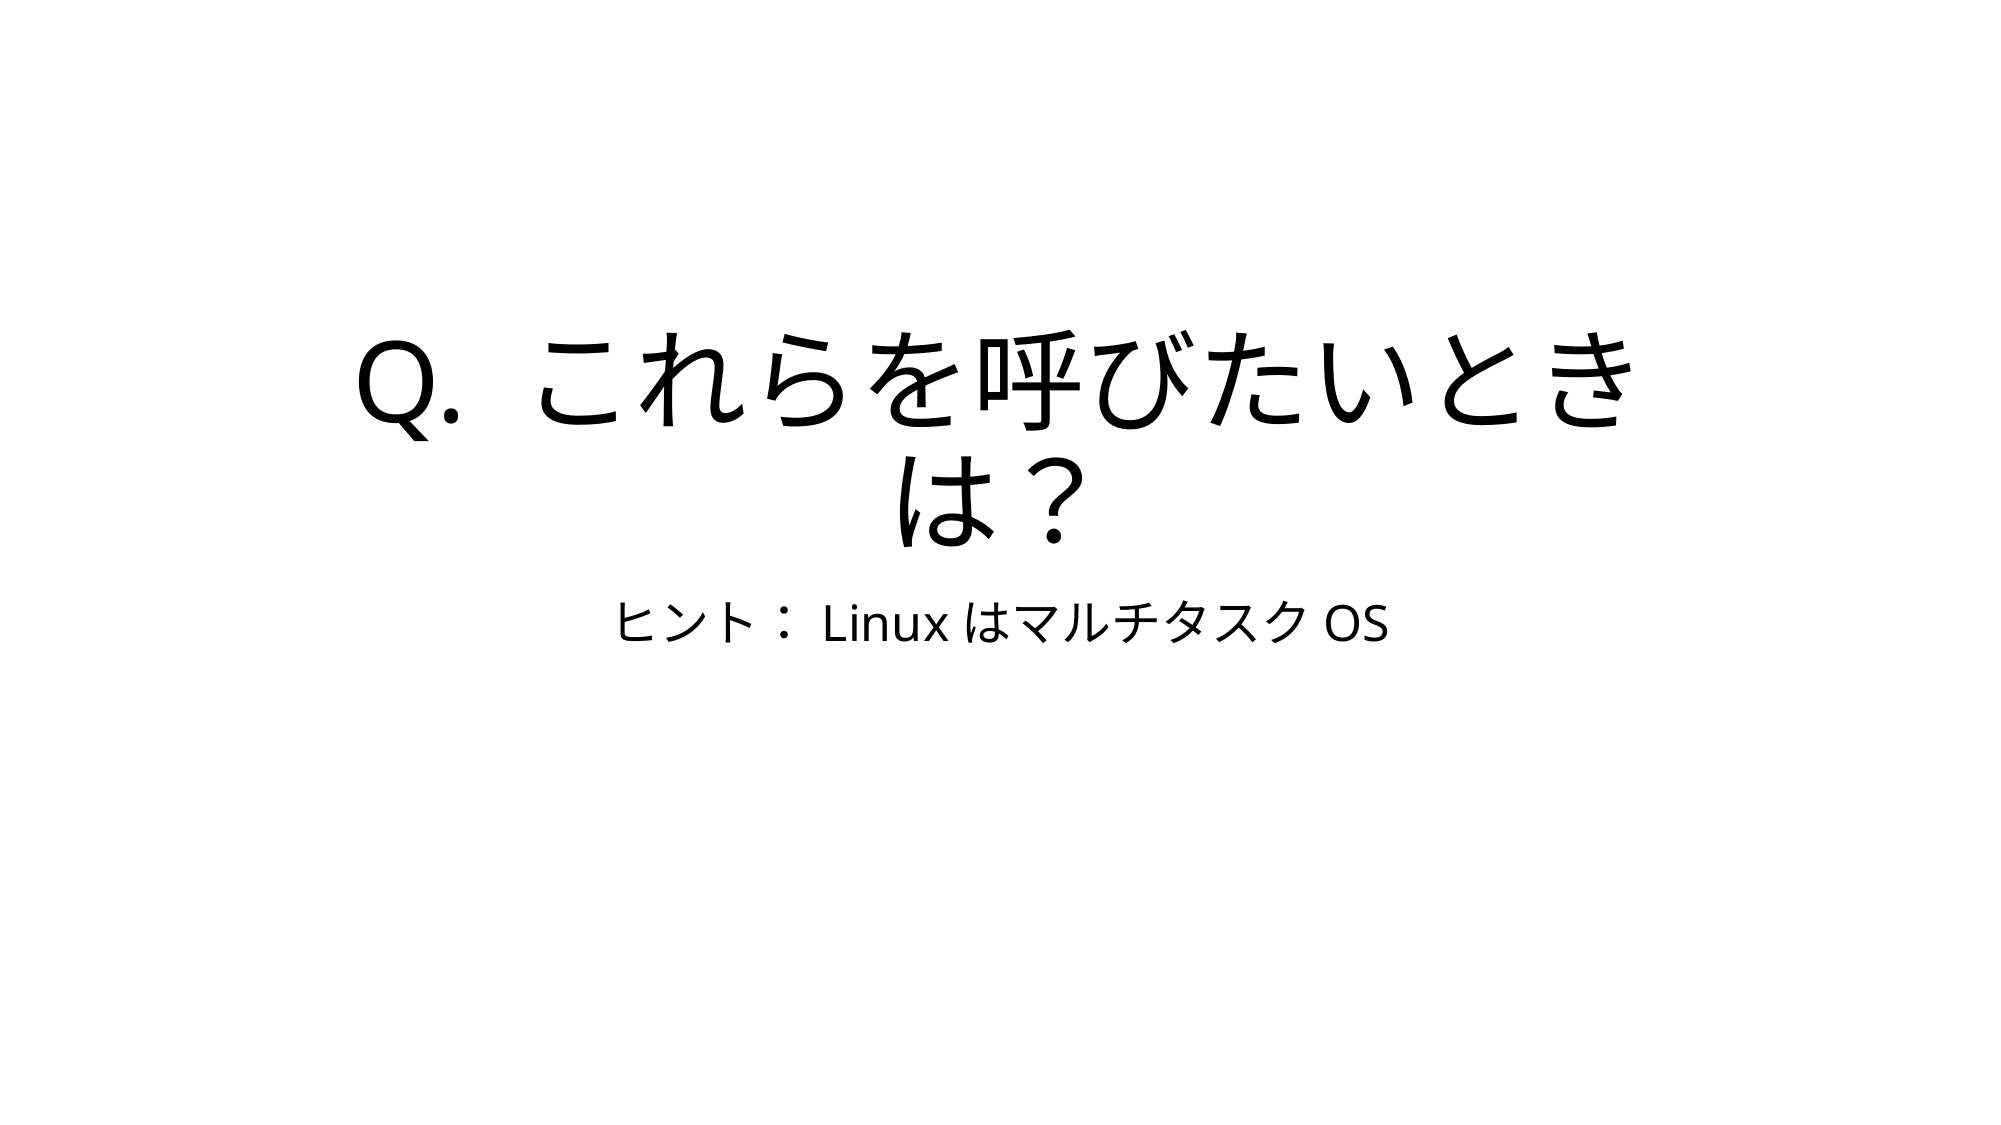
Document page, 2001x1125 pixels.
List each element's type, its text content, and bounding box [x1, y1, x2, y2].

subtitle ヒント：LinuxはマルチタスクOS [249, 590, 1750, 863]
title Q. これらを呼びたいときは？ [249, 184, 1750, 576]
